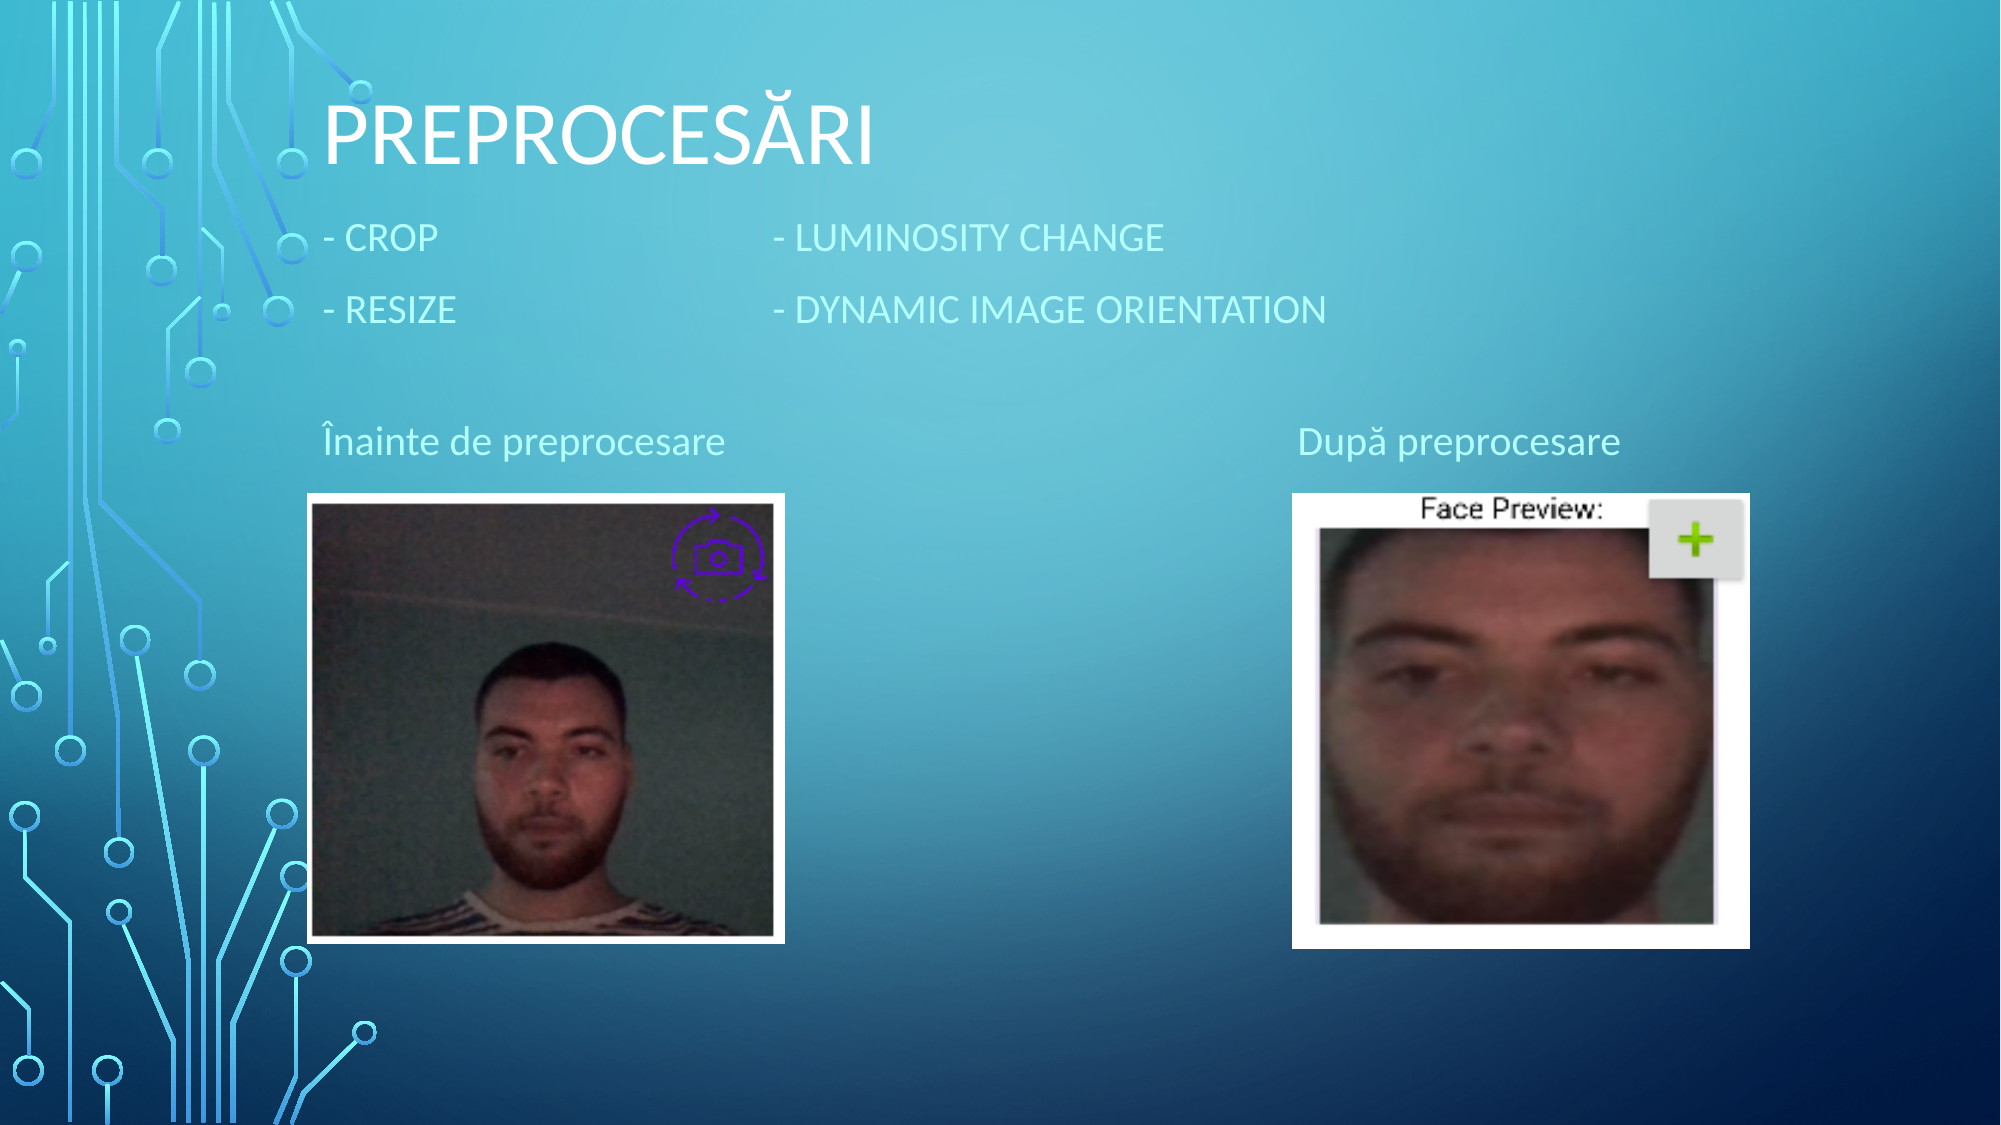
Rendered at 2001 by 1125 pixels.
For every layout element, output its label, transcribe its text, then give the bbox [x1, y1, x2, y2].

picture [307, 492, 785, 944]
picture [1291, 492, 1751, 949]
title Preprocesări [307, 78, 1750, 192]
subtitle - crop - luminosity change - resize - dynamic image orientation [307, 192, 1750, 982]
text_box Înainte de preprocesare [307, 406, 785, 472]
text_box După preprocesare [1282, 406, 1760, 472]
